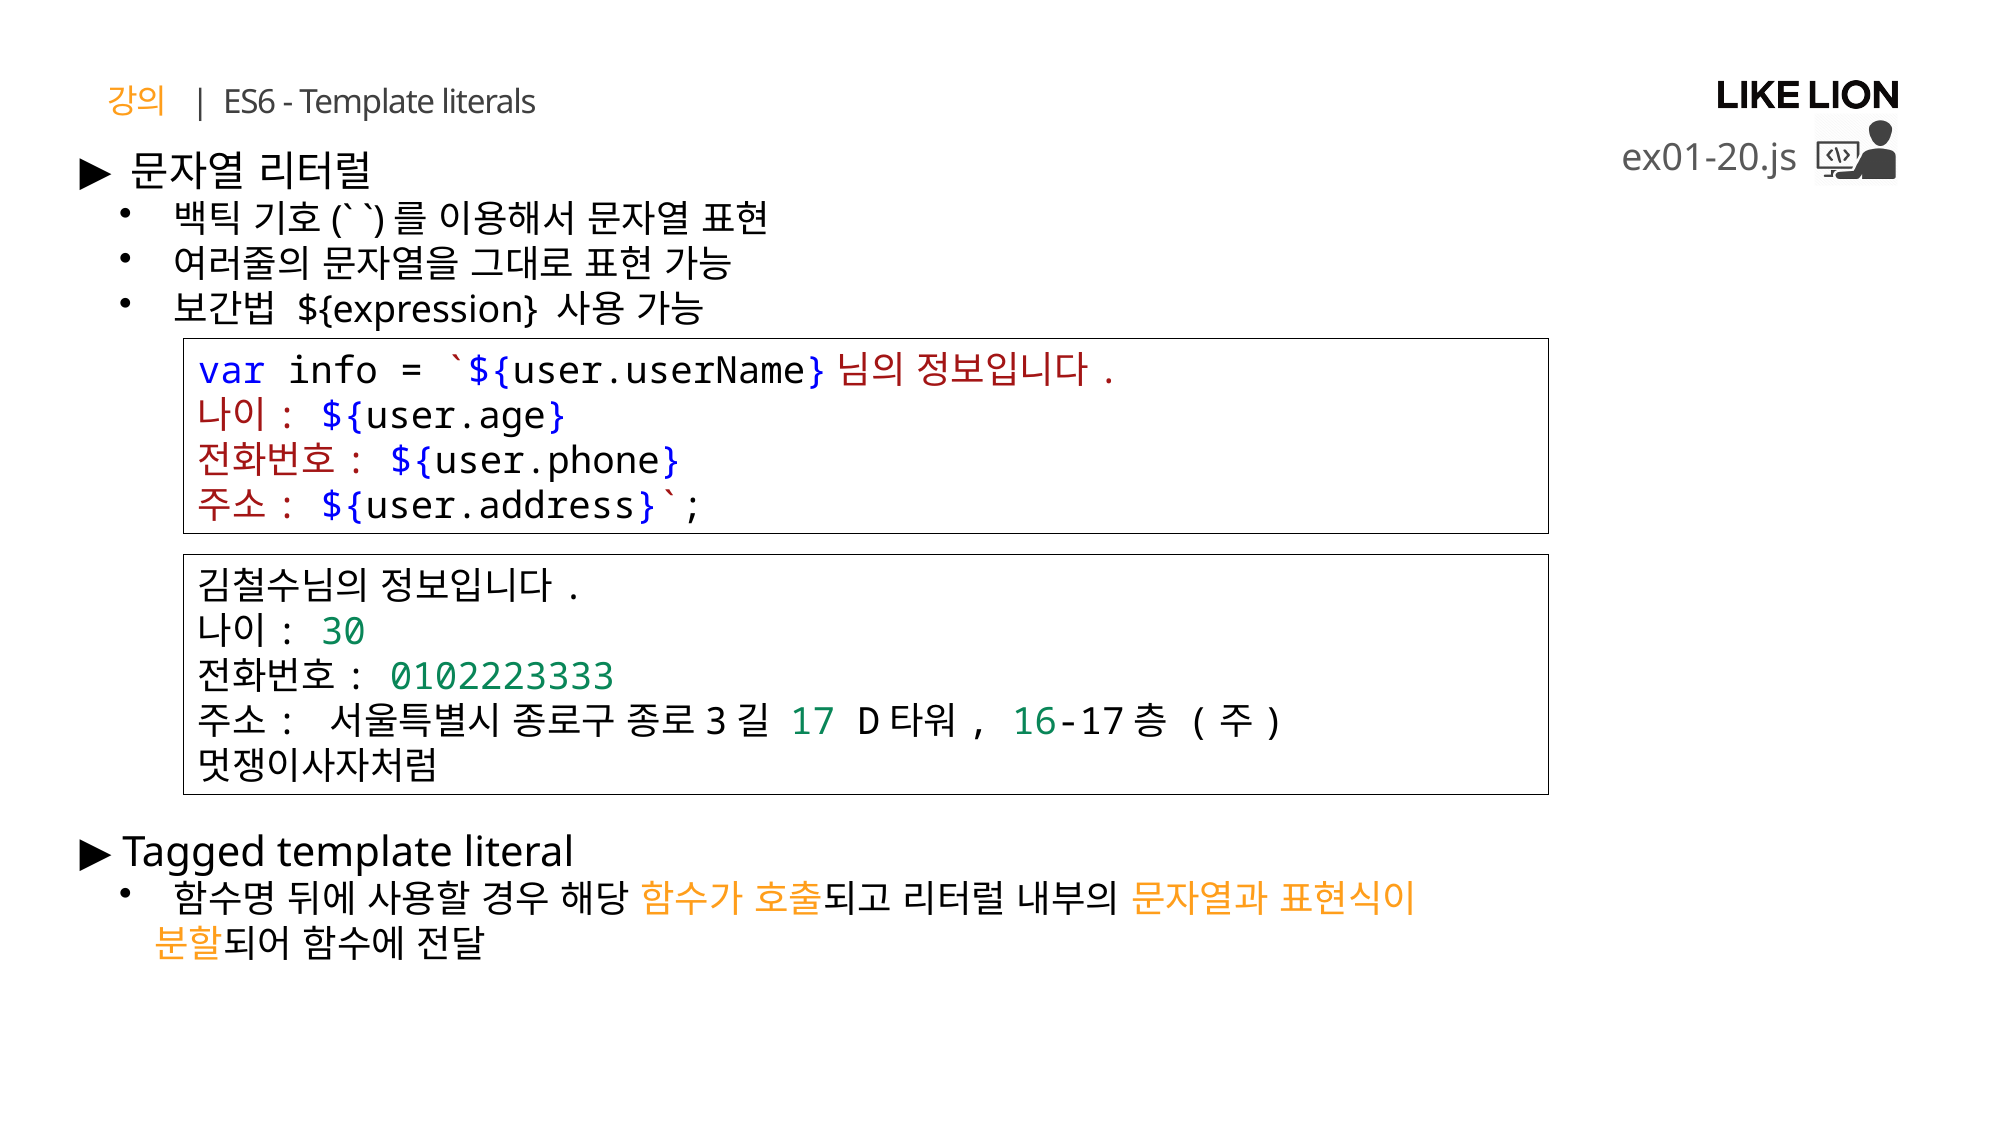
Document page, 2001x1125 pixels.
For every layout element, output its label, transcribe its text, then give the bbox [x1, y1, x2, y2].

text_box 김철수님의 정보입니다. 나이: 30 전화번호: 0102223333 주소: 서울특별시 종로구 종로3길 17 D타워, 16-17층 (주)멋쟁이사자처럼 [183, 554, 1549, 795]
picture [1814, 113, 1898, 186]
text_box var info = `${user.userName}님의 정보입니다. 나이: ${user.age} 전화번호: ${user.phone} 주소: ${user.address}`; [183, 338, 1549, 534]
picture [1718, 80, 1898, 109]
text_box 강의 | ES6 - Template literals [92, 72, 866, 128]
text_box 문자열 리터럴 백틱 기호(` `)를 이용해서 문자열 표현 여러줄의 문자열을 그대로 표현 가능 보간법 ${expression} 사용 가능 Tagged template literal 함수명 뒤에 사용할 경우 해당 함수가 호출되고 리터럴 내부의 문자열과 표현식이 분할되어 함수에 전달 [64, 137, 1436, 973]
text_box ex01-20.js [1117, 125, 1813, 186]
